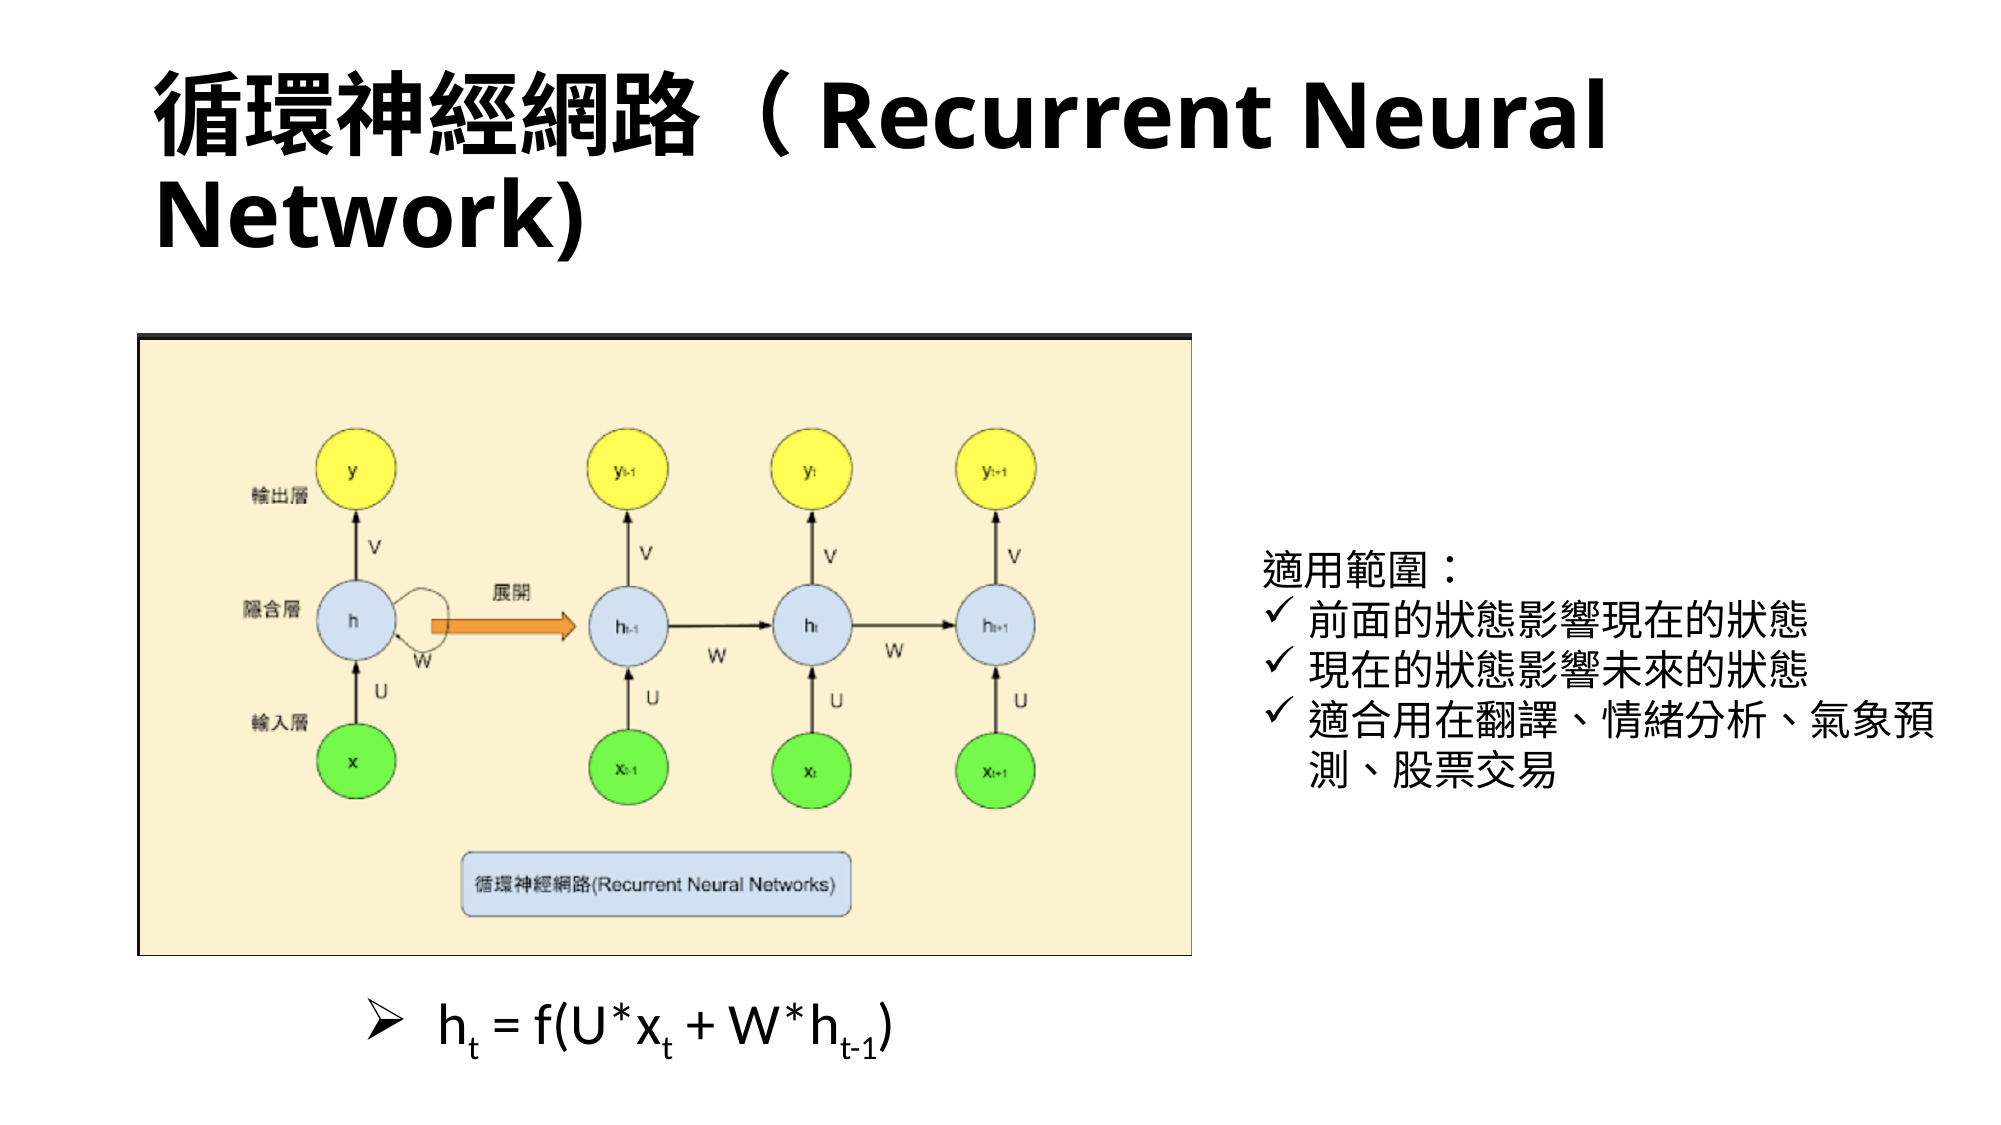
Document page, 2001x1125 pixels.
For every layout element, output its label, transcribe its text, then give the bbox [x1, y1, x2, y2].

title 循環神經網路（Recurrent Neural Network) [137, 59, 1863, 278]
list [137, 333, 1192, 957]
text_box ht = f(U*xt + W*ht-1) [347, 979, 911, 1074]
text_box 適用範圍： 前面的狀態影響現在的狀態 現在的狀態影響未來的狀態 適合用在翻譯、情緒分析、氣象預測、股票交易 [1247, 536, 1973, 802]
